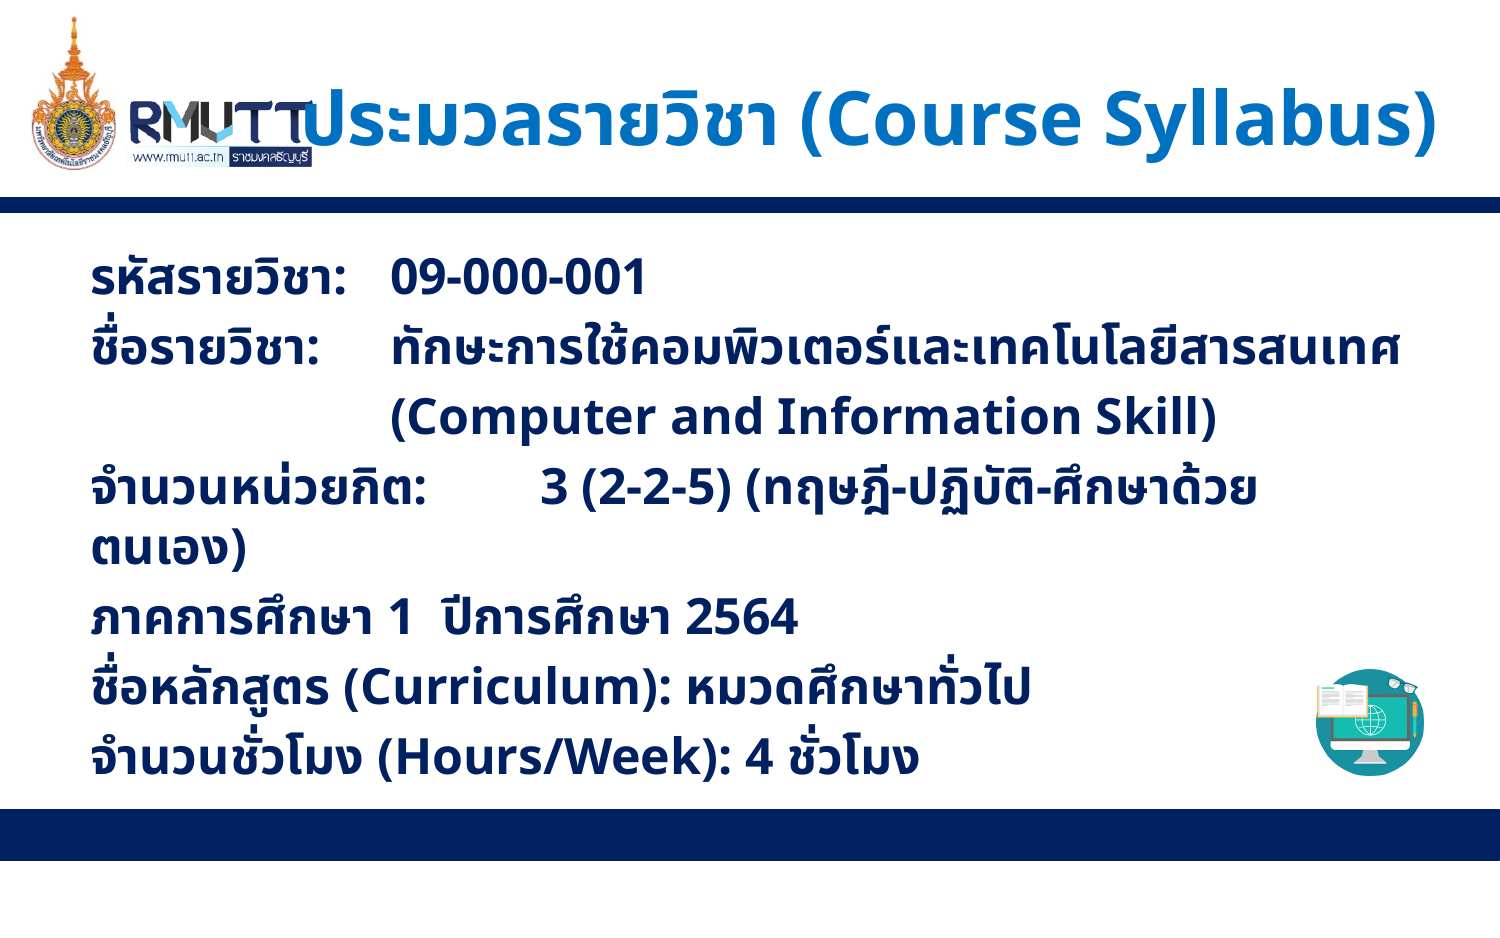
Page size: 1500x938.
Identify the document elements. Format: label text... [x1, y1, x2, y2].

picture [31, 15, 116, 171]
title ประมวลรายวิชา (Course Syllabus) [75, 37, 1471, 194]
list รหัสรายวิชา: 09-000-001 ชื่อรายวิชา: ทักษะการใช้คอมพิวเตอร์และเทคโนโลยีสารสนเทศ (Computer and Information Skill) จำนวนหน่วยกิต: 3 (2-2-5) (ทฤษฎี-ปฏิบัติ-ศึกษาด้วยตนเอง) ภาคการศึกษา 1 ปีการศึกษา 2564 ชื่อหลักสูตร (Curriculum): หมวดศึกษาทั่วไป จำนวนชั่วโมง (Hours/Week): 4 ชั่วโมง [75, 237, 1425, 856]
picture [1316, 669, 1424, 777]
